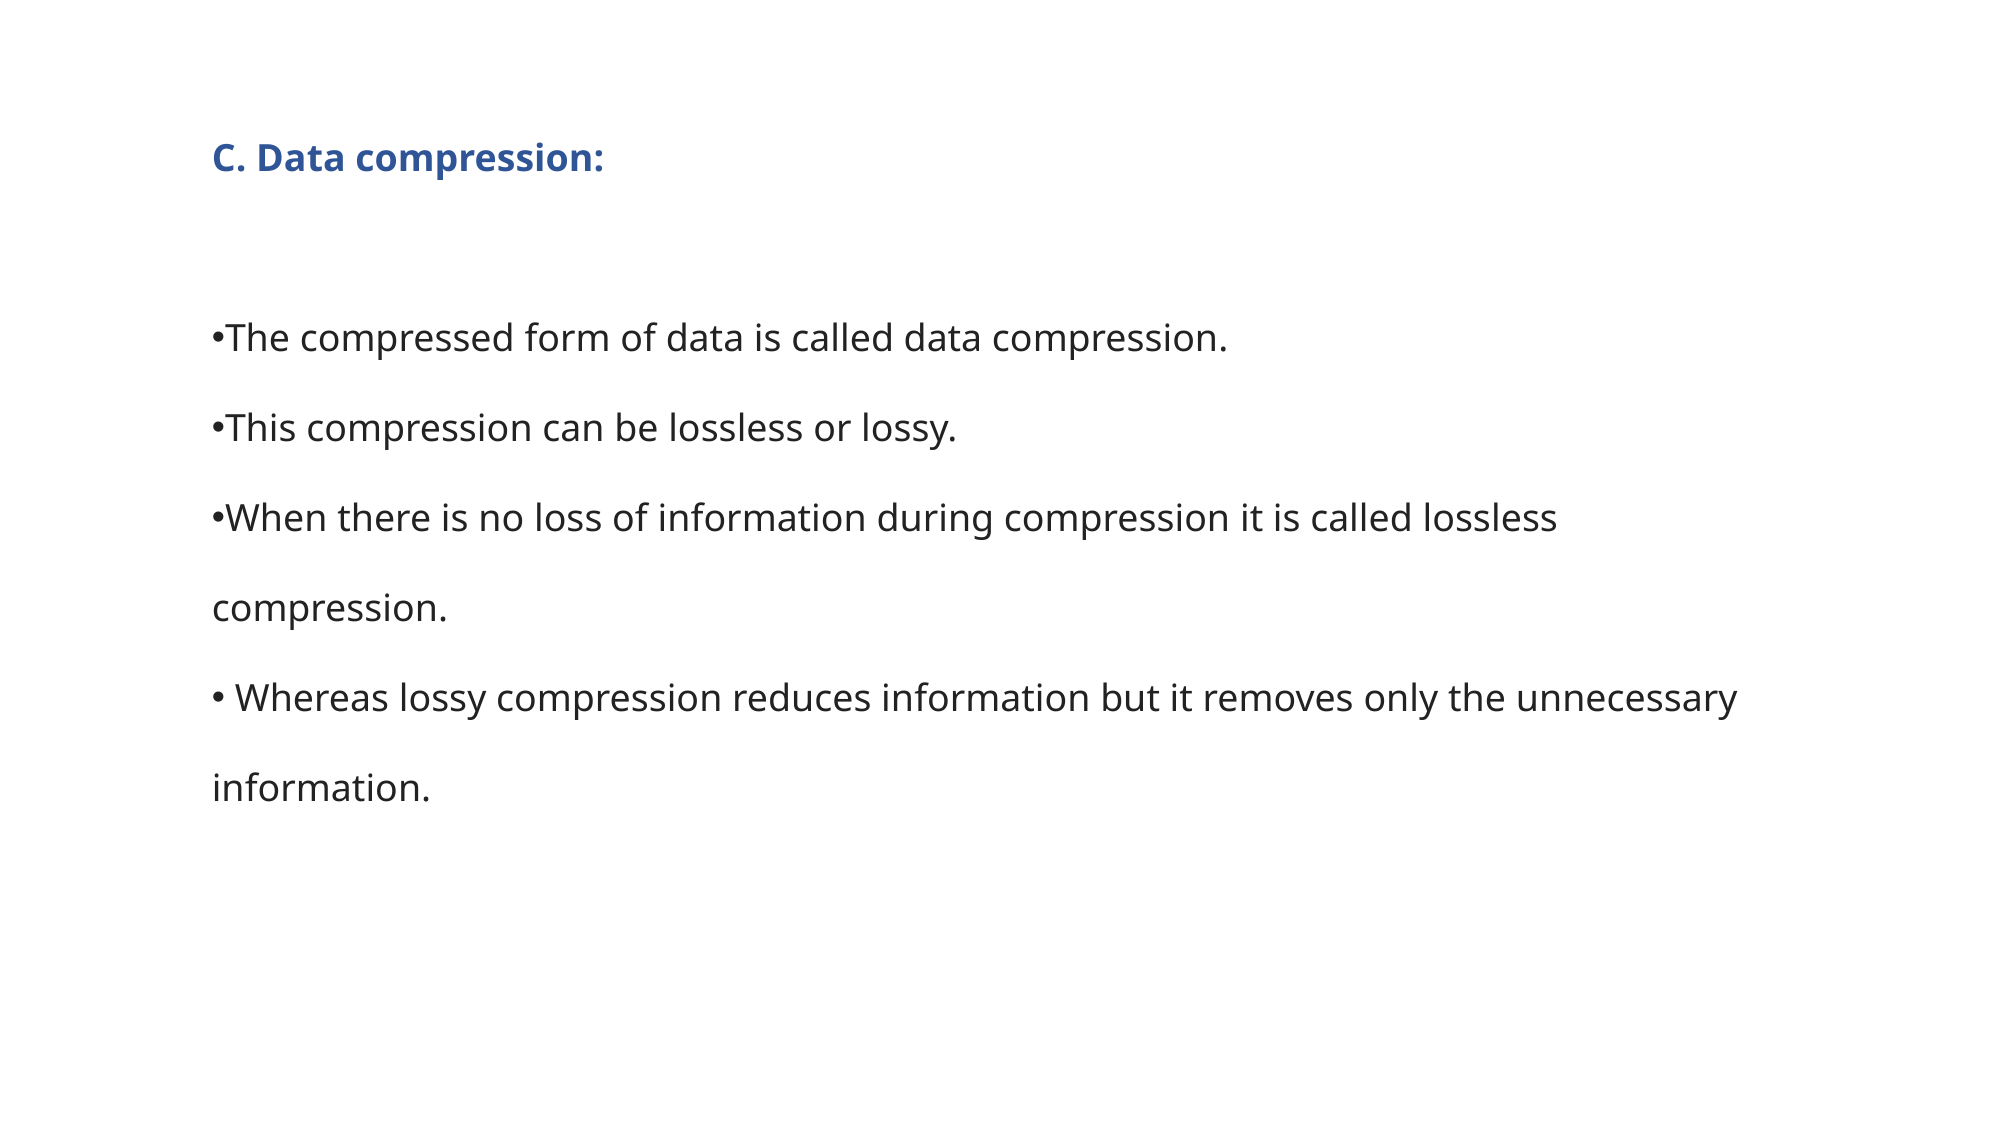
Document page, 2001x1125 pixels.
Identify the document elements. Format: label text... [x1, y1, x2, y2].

text_box C. Data compression: The compressed form of data is called data compression. This compression can be lossless or lossy. When there is no loss of information during compression it is called lossless compression. Whereas lossy compression reduces information but it removes only the unnecessary information. [197, 126, 1762, 816]
